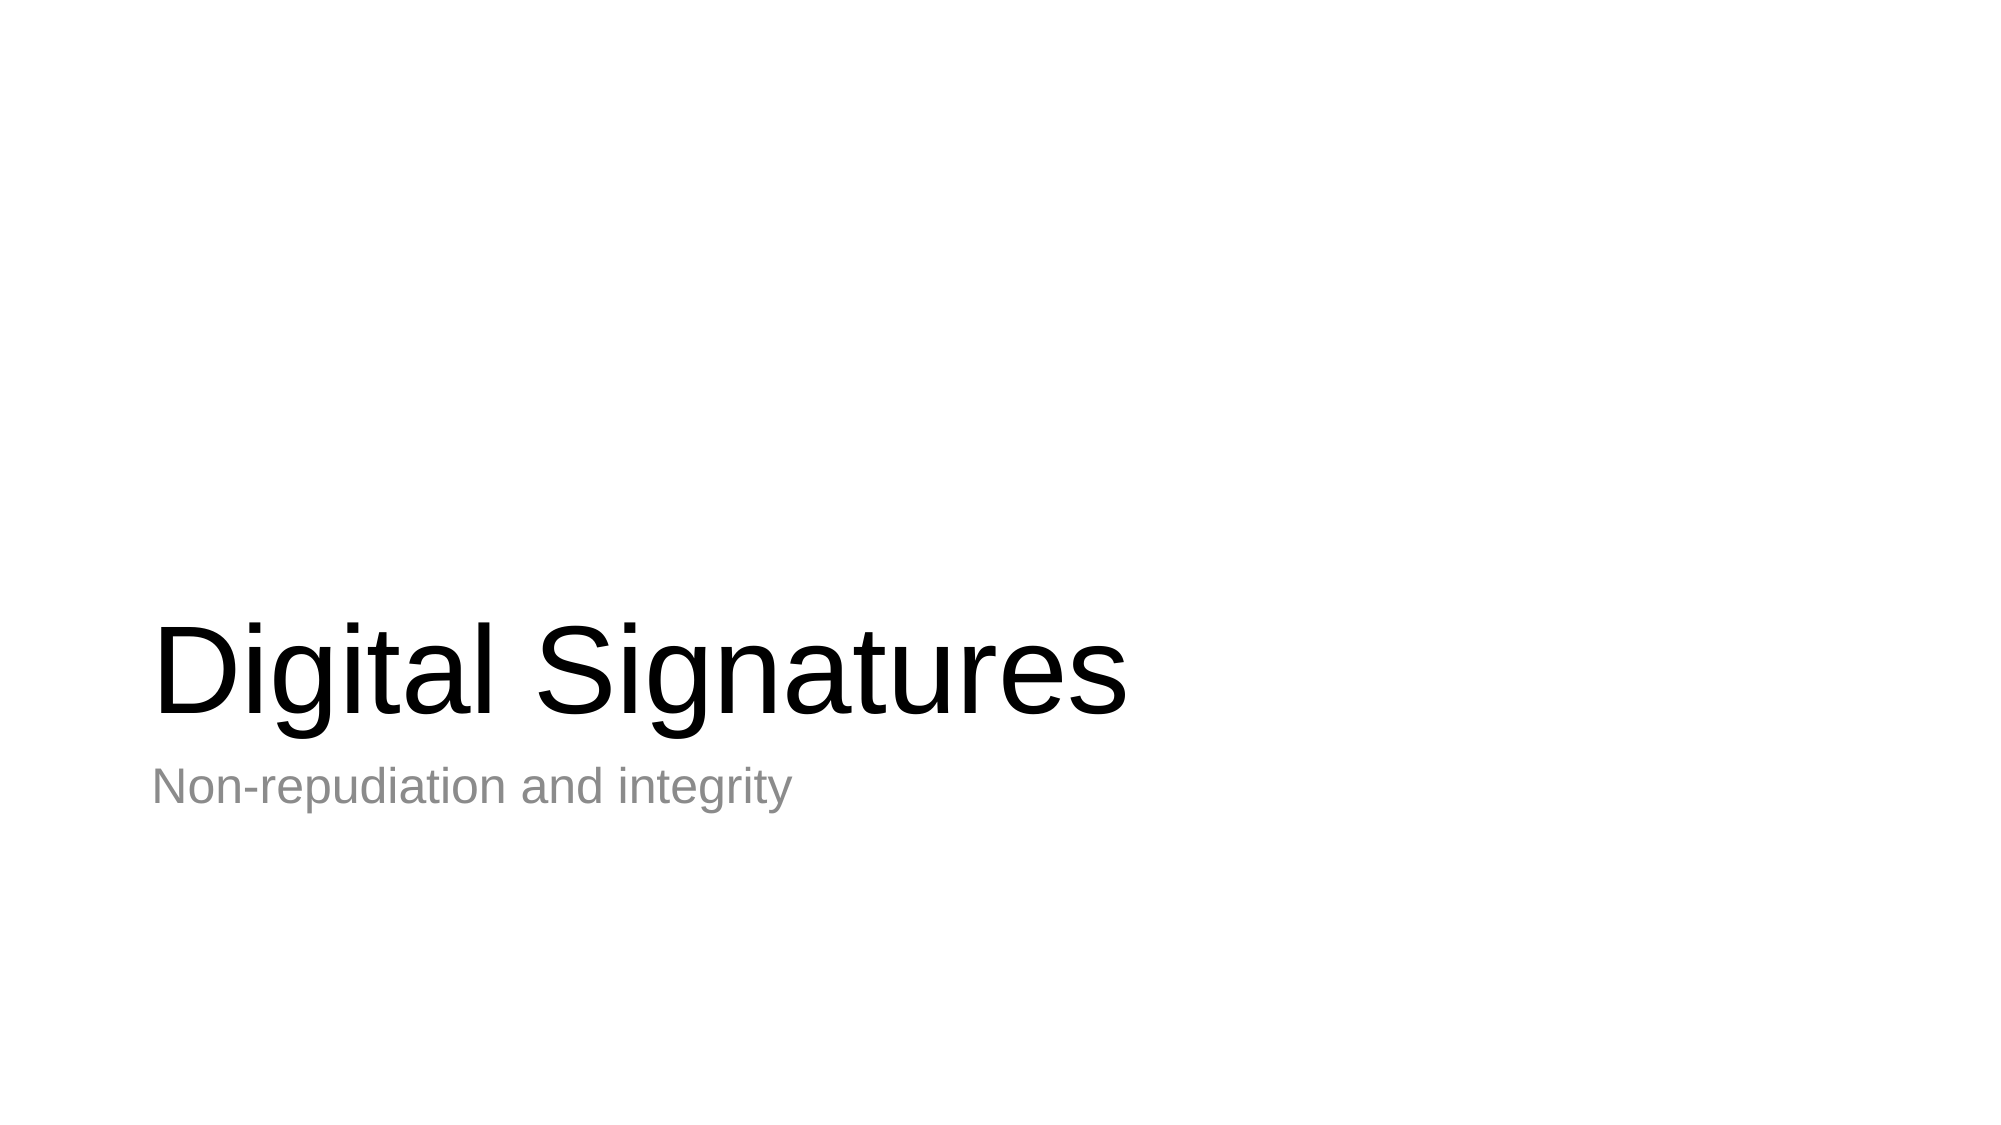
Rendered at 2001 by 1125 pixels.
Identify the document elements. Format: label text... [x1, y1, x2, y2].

title Digital Signatures [136, 280, 1862, 749]
list Non-repudiation and integrity [136, 752, 1862, 999]
